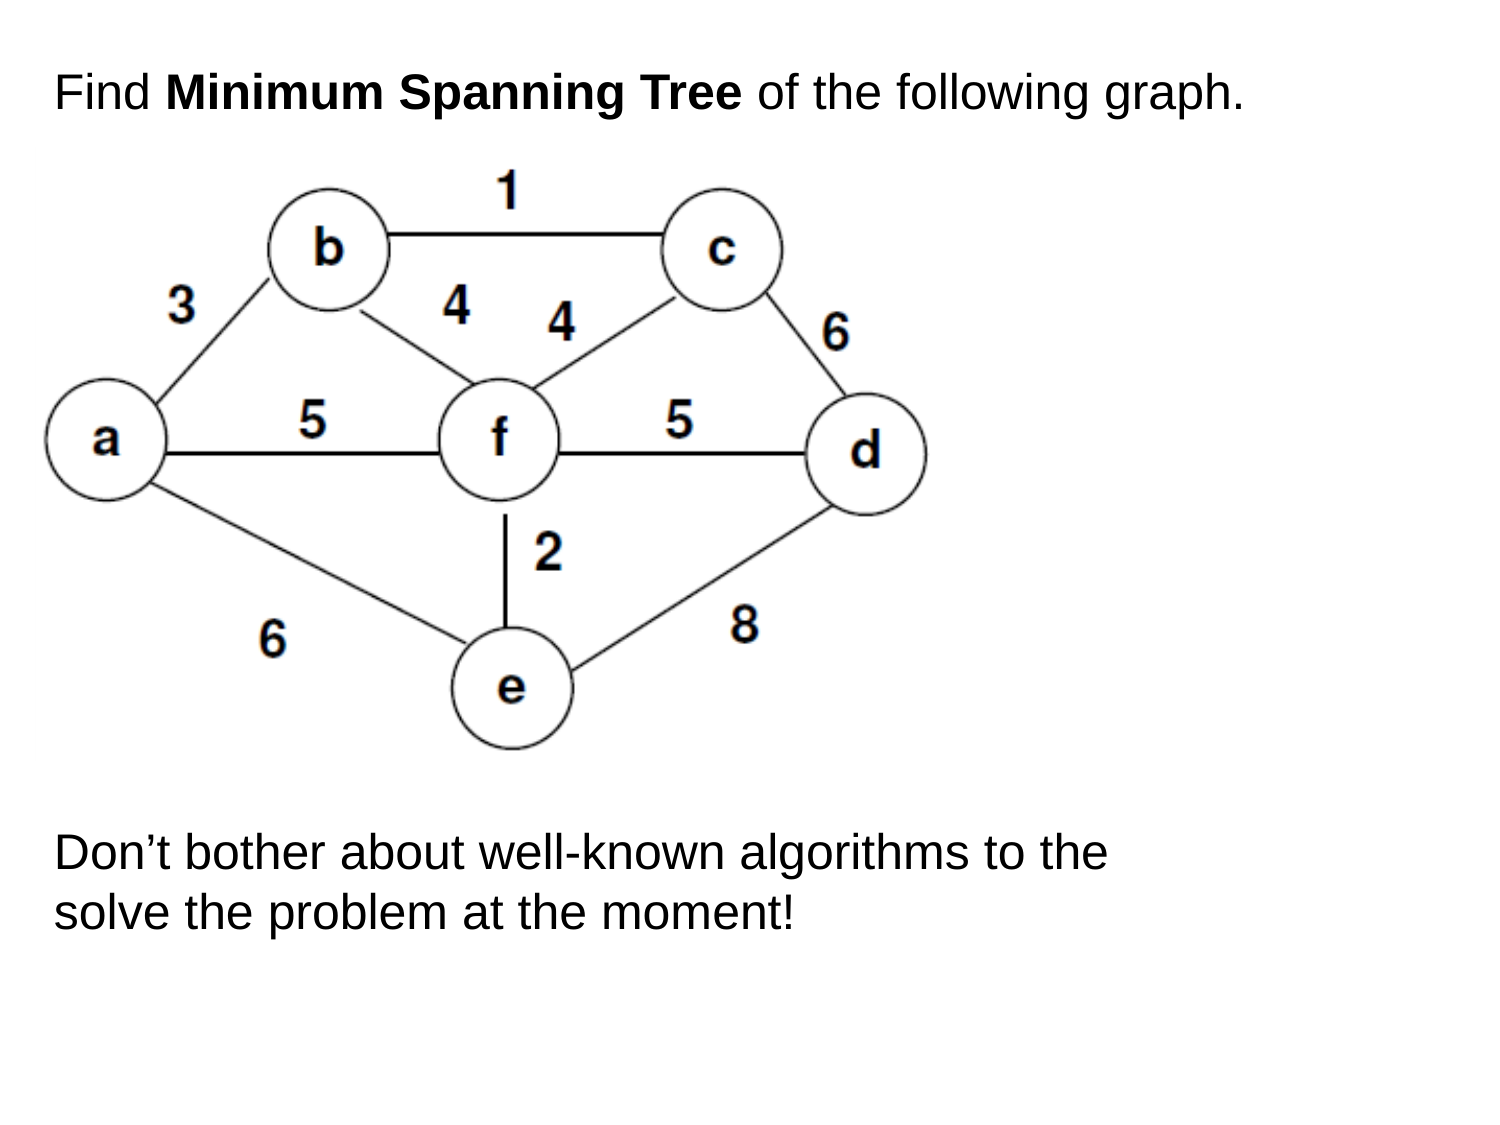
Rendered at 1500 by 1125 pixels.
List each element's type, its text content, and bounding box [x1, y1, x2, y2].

text_box Don’t bother about well-known algorithms to the solve the problem at the moment! [39, 804, 1215, 1010]
picture [34, 147, 936, 761]
text_box Find Minimum Spanning Tree of the following graph. [38, 44, 1352, 148]
